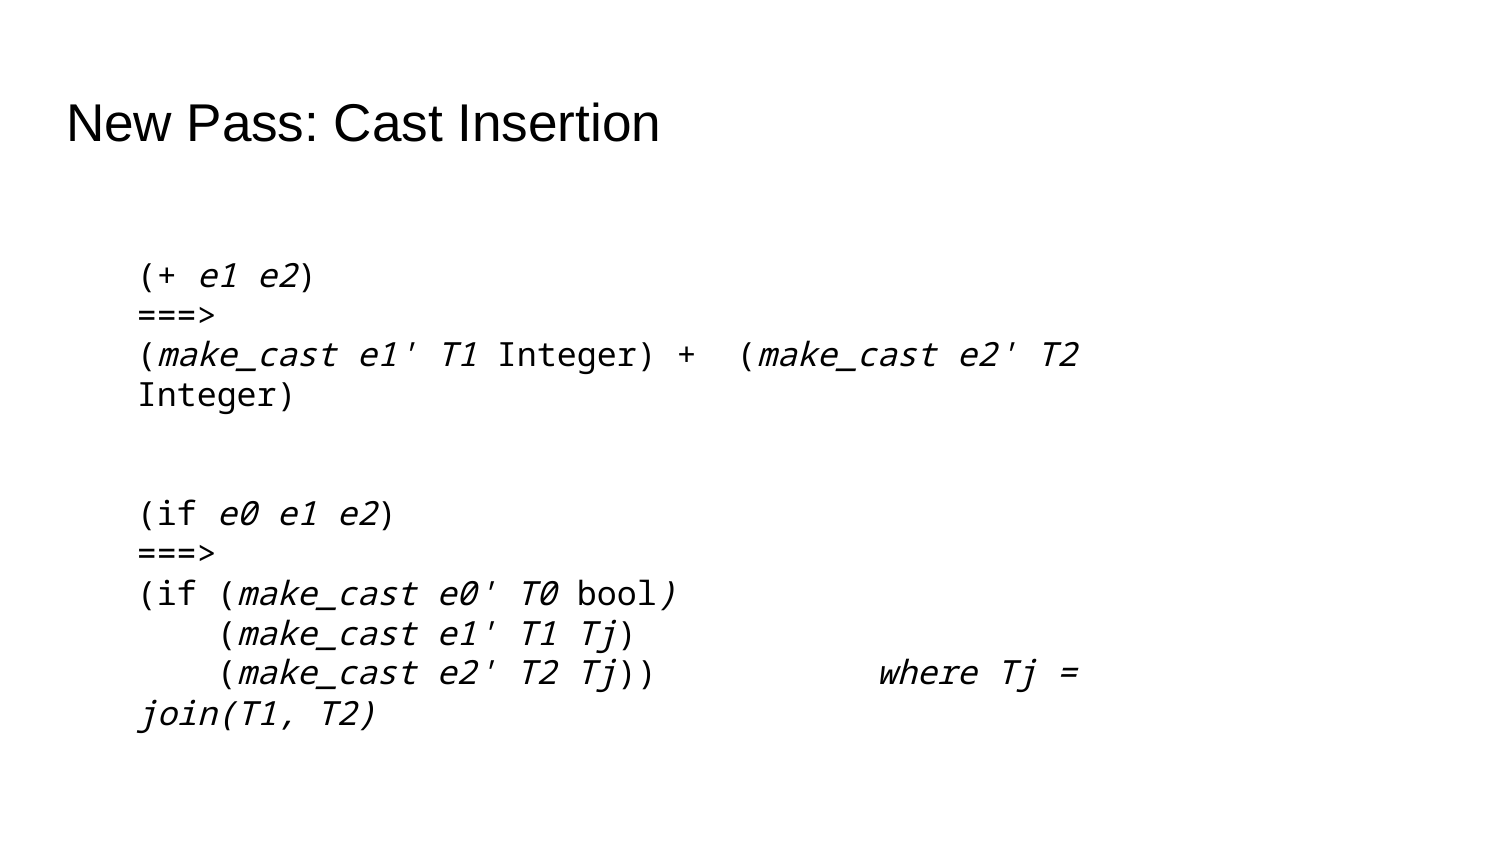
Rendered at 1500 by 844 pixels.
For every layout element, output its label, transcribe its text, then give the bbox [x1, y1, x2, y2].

text_box (+ e1 e2) ===> (make_cast e1' T1 Integer) + (make_cast e2' T2 Integer) [121, 238, 1254, 429]
title New Pass: Cast Insertion [51, 72, 1449, 167]
text_box (if e0 e1 e2) ===> (if (make_cast e0' T0 bool) (make_cast e1' T1 Tj) (make_cast e2' T2 Tj)) where Tj = join(T1, T2) [121, 477, 1269, 747]
